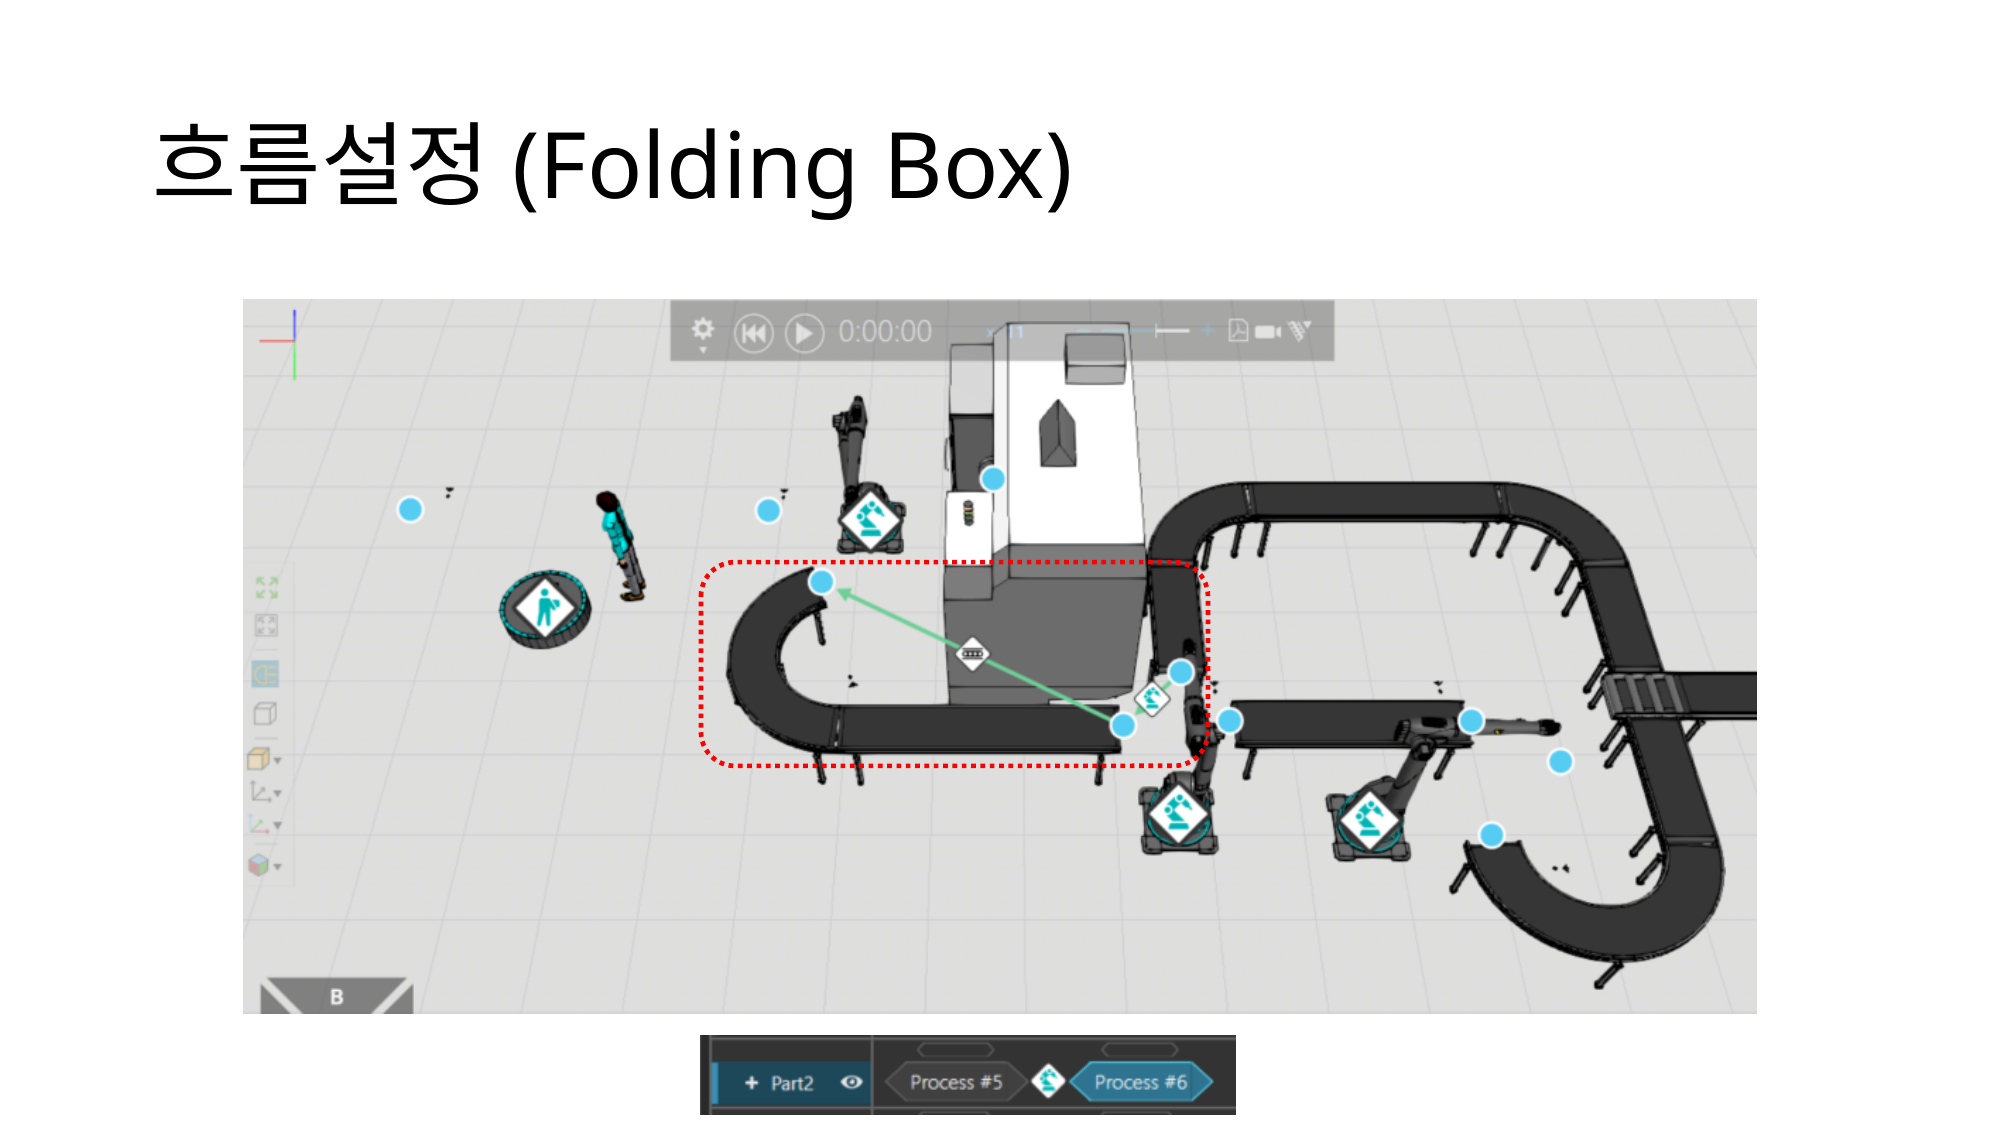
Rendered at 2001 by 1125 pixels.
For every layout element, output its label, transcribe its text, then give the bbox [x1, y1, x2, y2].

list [243, 299, 1757, 1014]
picture [700, 1035, 1236, 1116]
title 흐름설정(Folding Box) [137, 59, 1863, 278]
